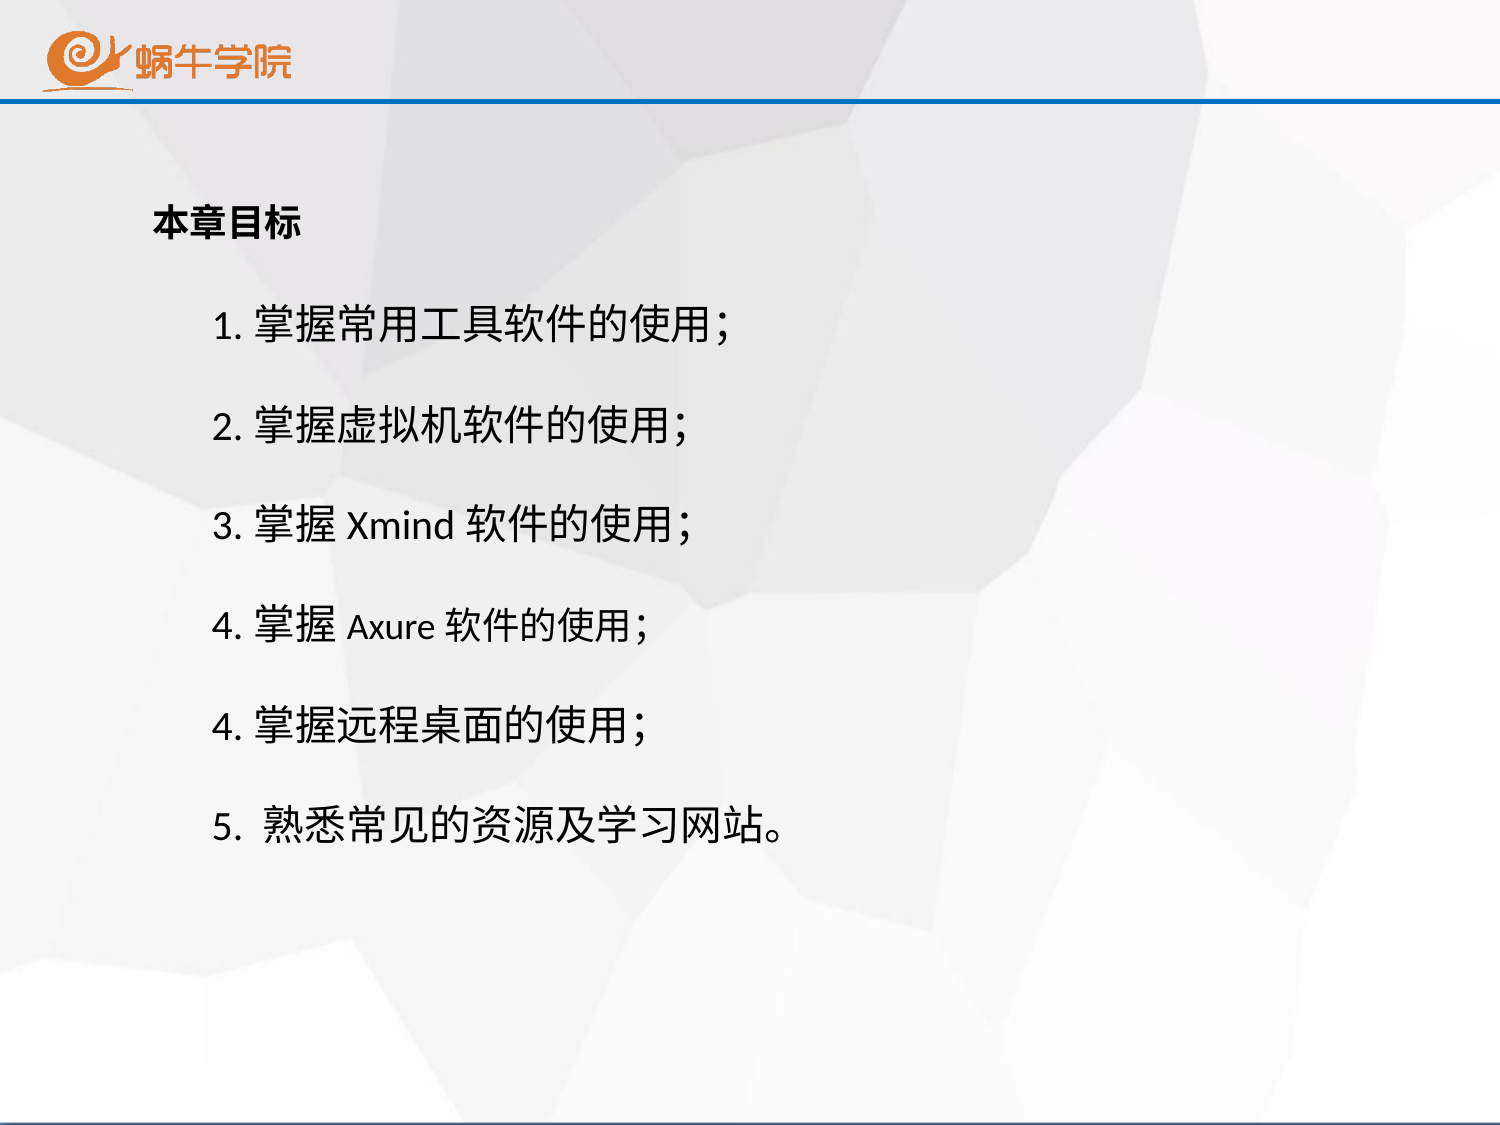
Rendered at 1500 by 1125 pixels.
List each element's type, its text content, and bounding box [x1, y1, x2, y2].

text_box 1.掌握常用工具软件的使用； 2.掌握虚拟机软件的使用； 3.掌握Xmind软件的使用； 4.掌握Axure软件的使用； 4.掌握远程桌面的使用； 5. 熟悉常见的资源及学习网站。 [158, 290, 1435, 901]
picture [0, 104, 1500, 1125]
picture [0, 0, 1500, 99]
text_box 本章目标 [137, 191, 317, 251]
